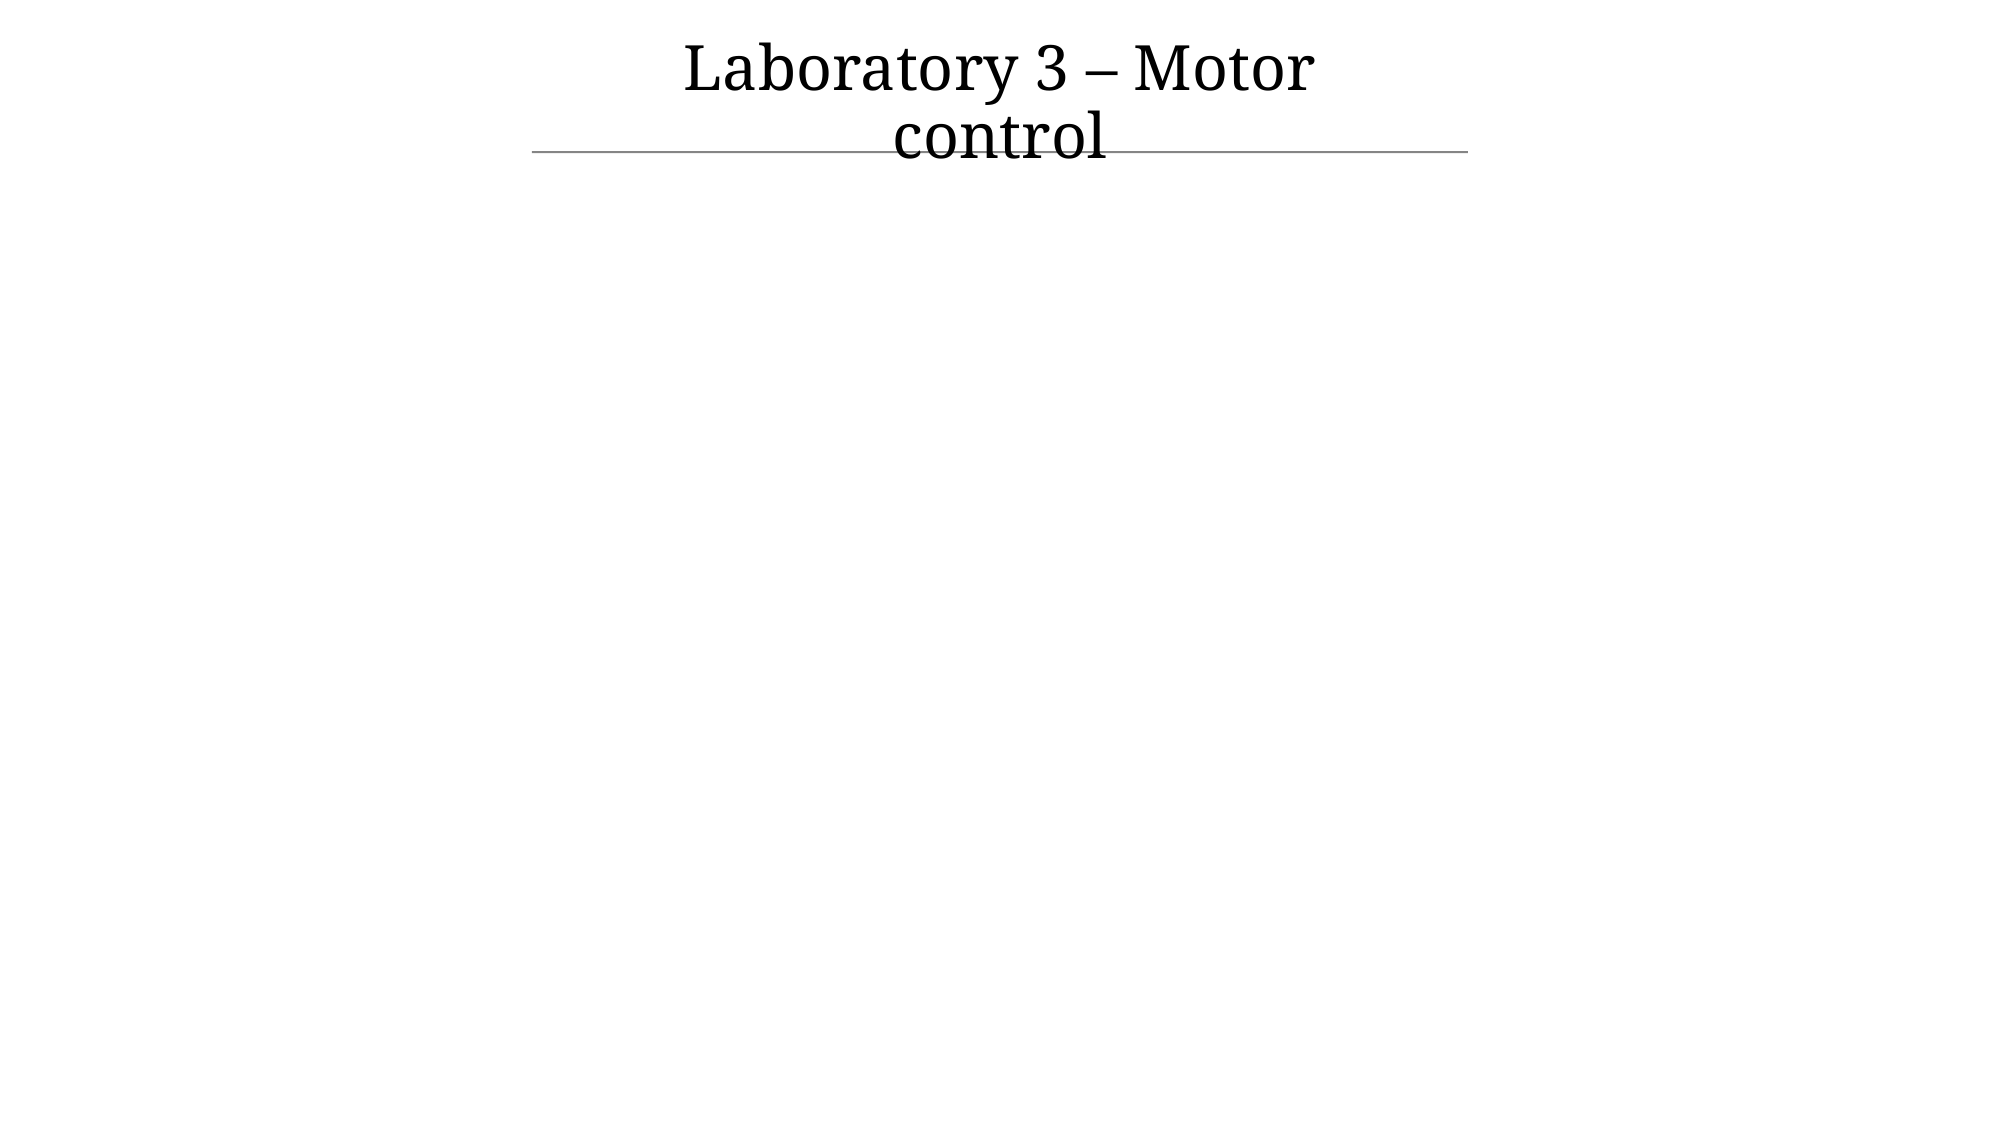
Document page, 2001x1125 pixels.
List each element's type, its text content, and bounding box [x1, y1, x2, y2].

title Laboratory 3 – Motor control [576, 56, 1424, 151]
